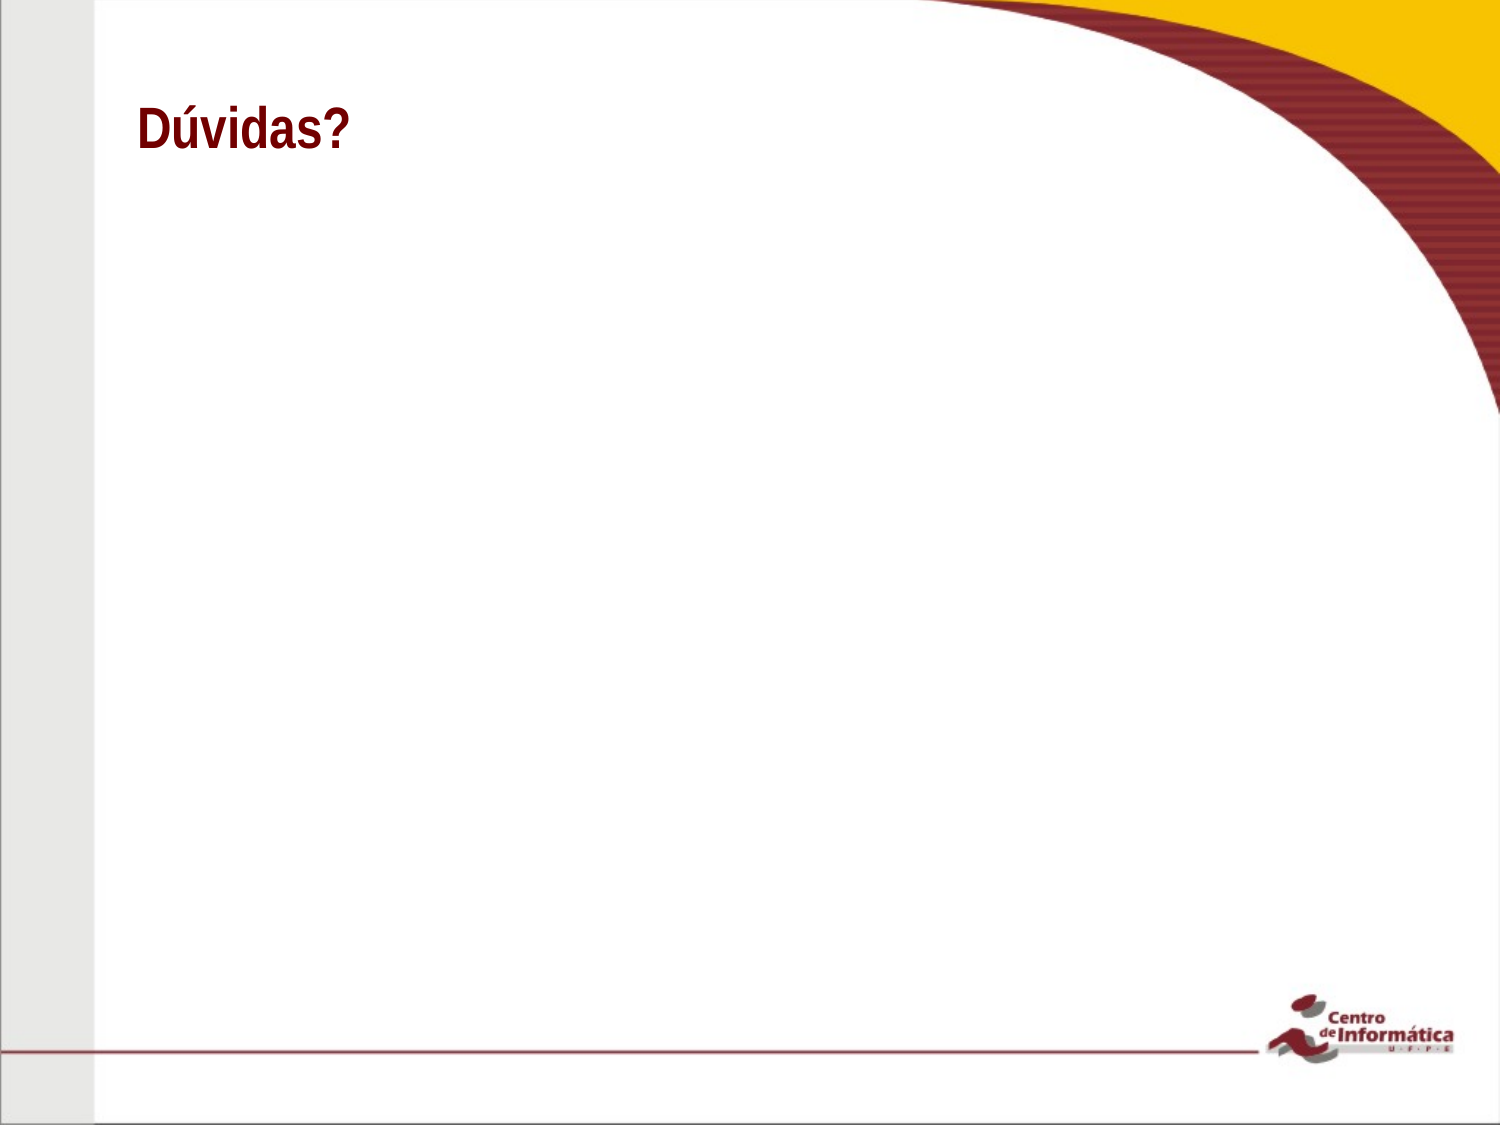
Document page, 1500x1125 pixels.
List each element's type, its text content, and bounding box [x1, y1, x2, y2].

picture [0, 0, 1500, 1125]
title Dúvidas? [122, 31, 1317, 219]
